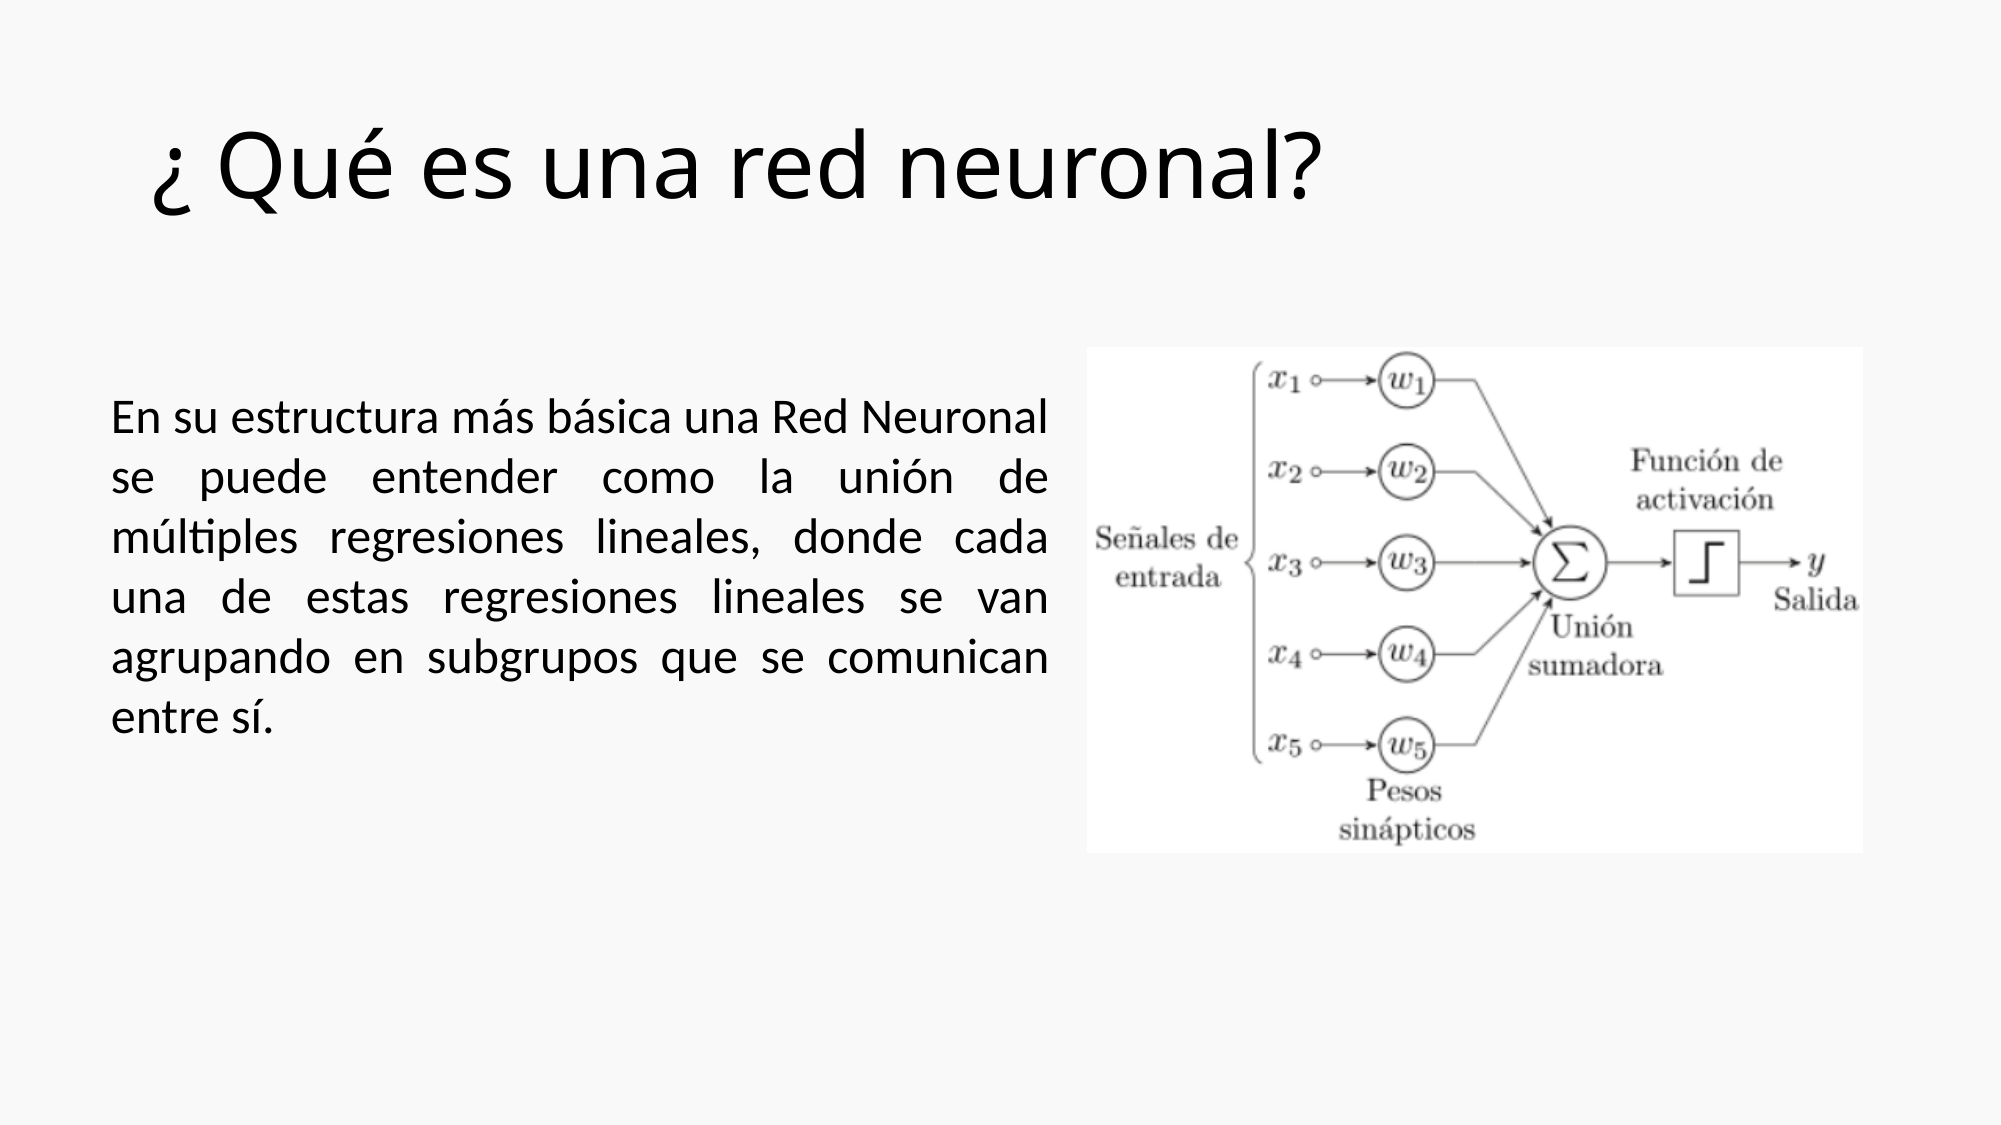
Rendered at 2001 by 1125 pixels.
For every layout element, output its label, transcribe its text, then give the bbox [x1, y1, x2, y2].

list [1087, 347, 1863, 853]
title ¿ Qué es una red neuronal? [137, 59, 1863, 278]
text_box En su estructura más básica una Red Neuronal se puede entender como la unión de múltiples regresiones lineales, donde cada una de estas regresiones lineales se van agrupando en subgrupos que se comunican entre sí. [96, 375, 1065, 841]
